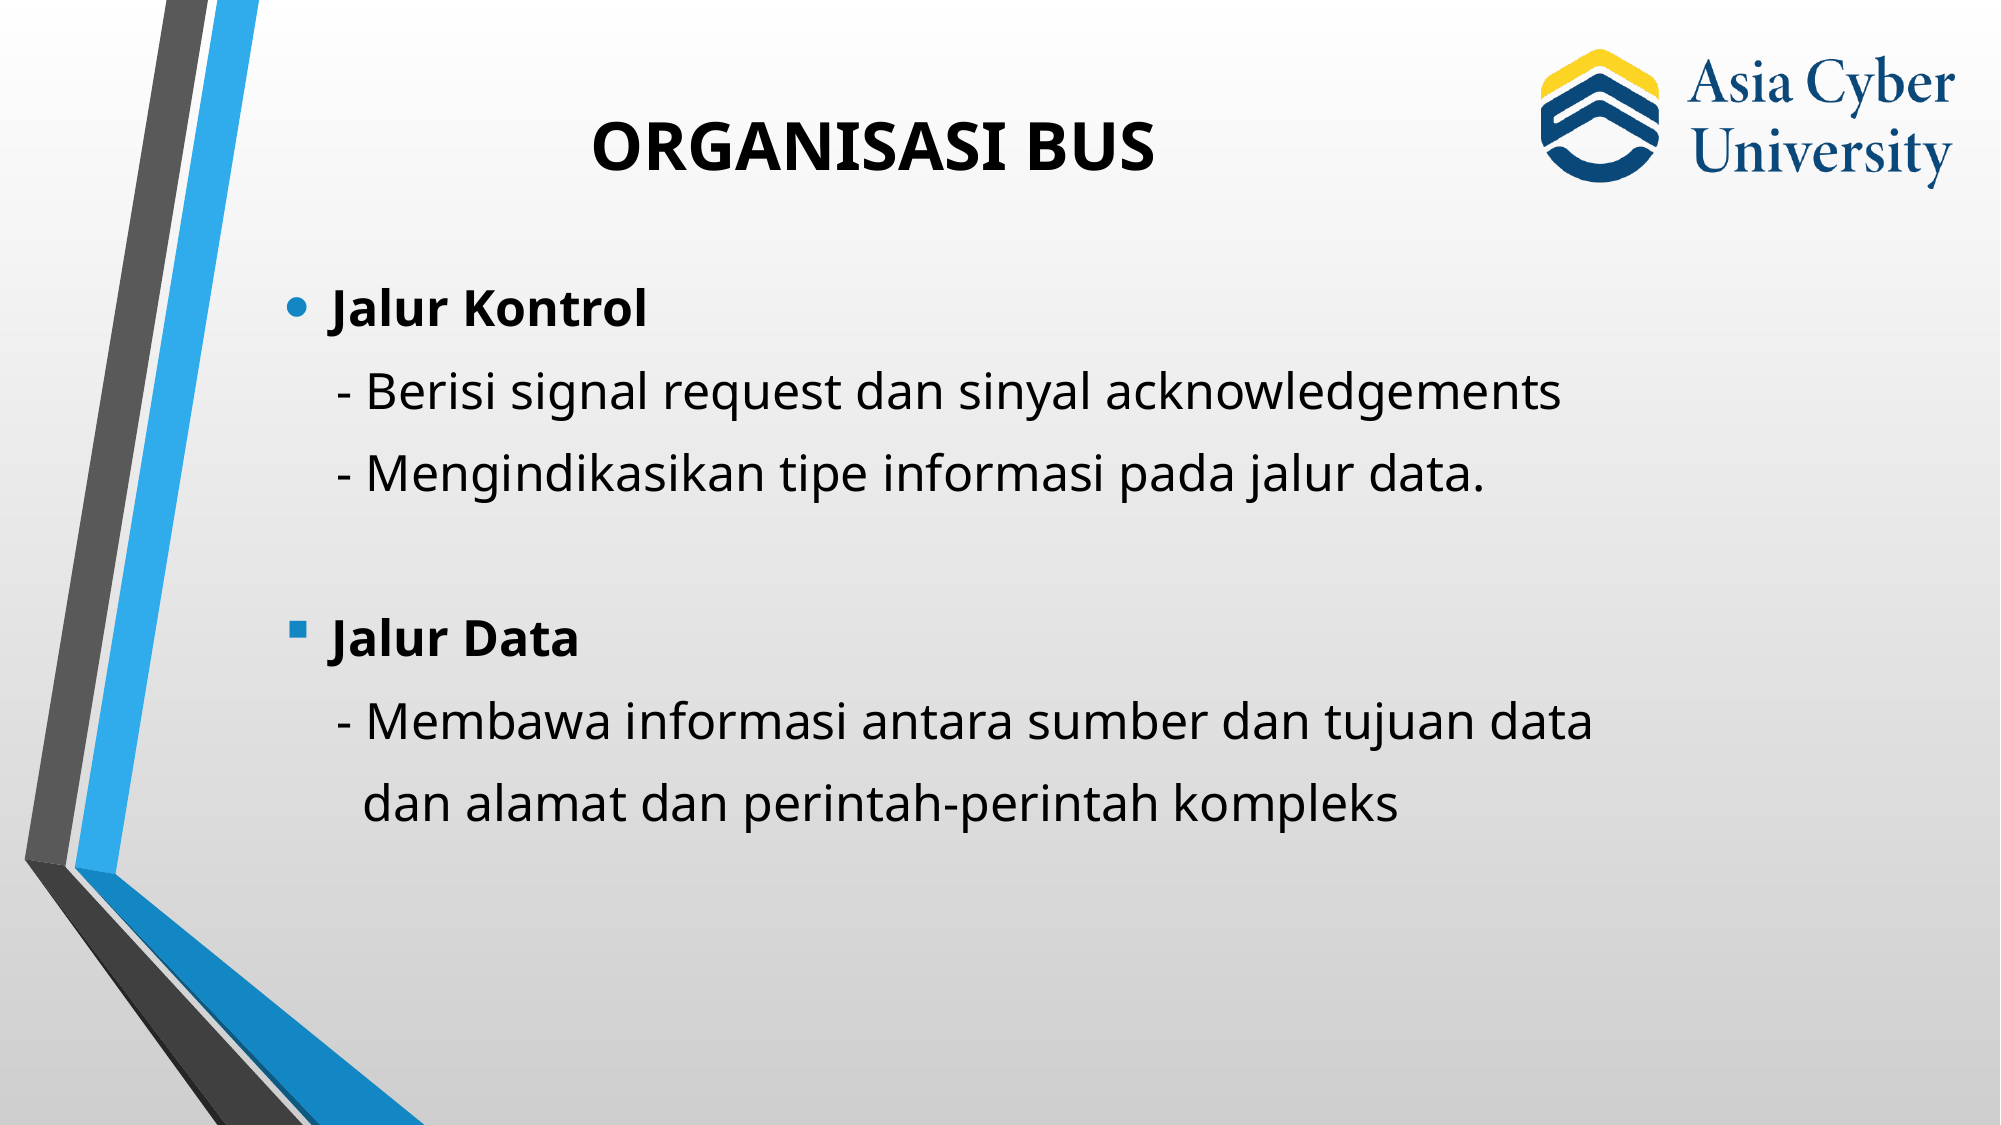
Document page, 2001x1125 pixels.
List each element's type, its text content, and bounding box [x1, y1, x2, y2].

title ORGANISASI BUS [256, 50, 1492, 238]
picture [1540, 49, 1955, 189]
list Jalur Kontrol - Berisi signal request dan sinyal acknowledgements - Mengindikasikan tipe informasi pada jalur data. Jalur Data - Membawa informasi antara sumber dan tujuan data dan alamat dan perintah-perintah kompleks [269, 229, 1641, 880]
